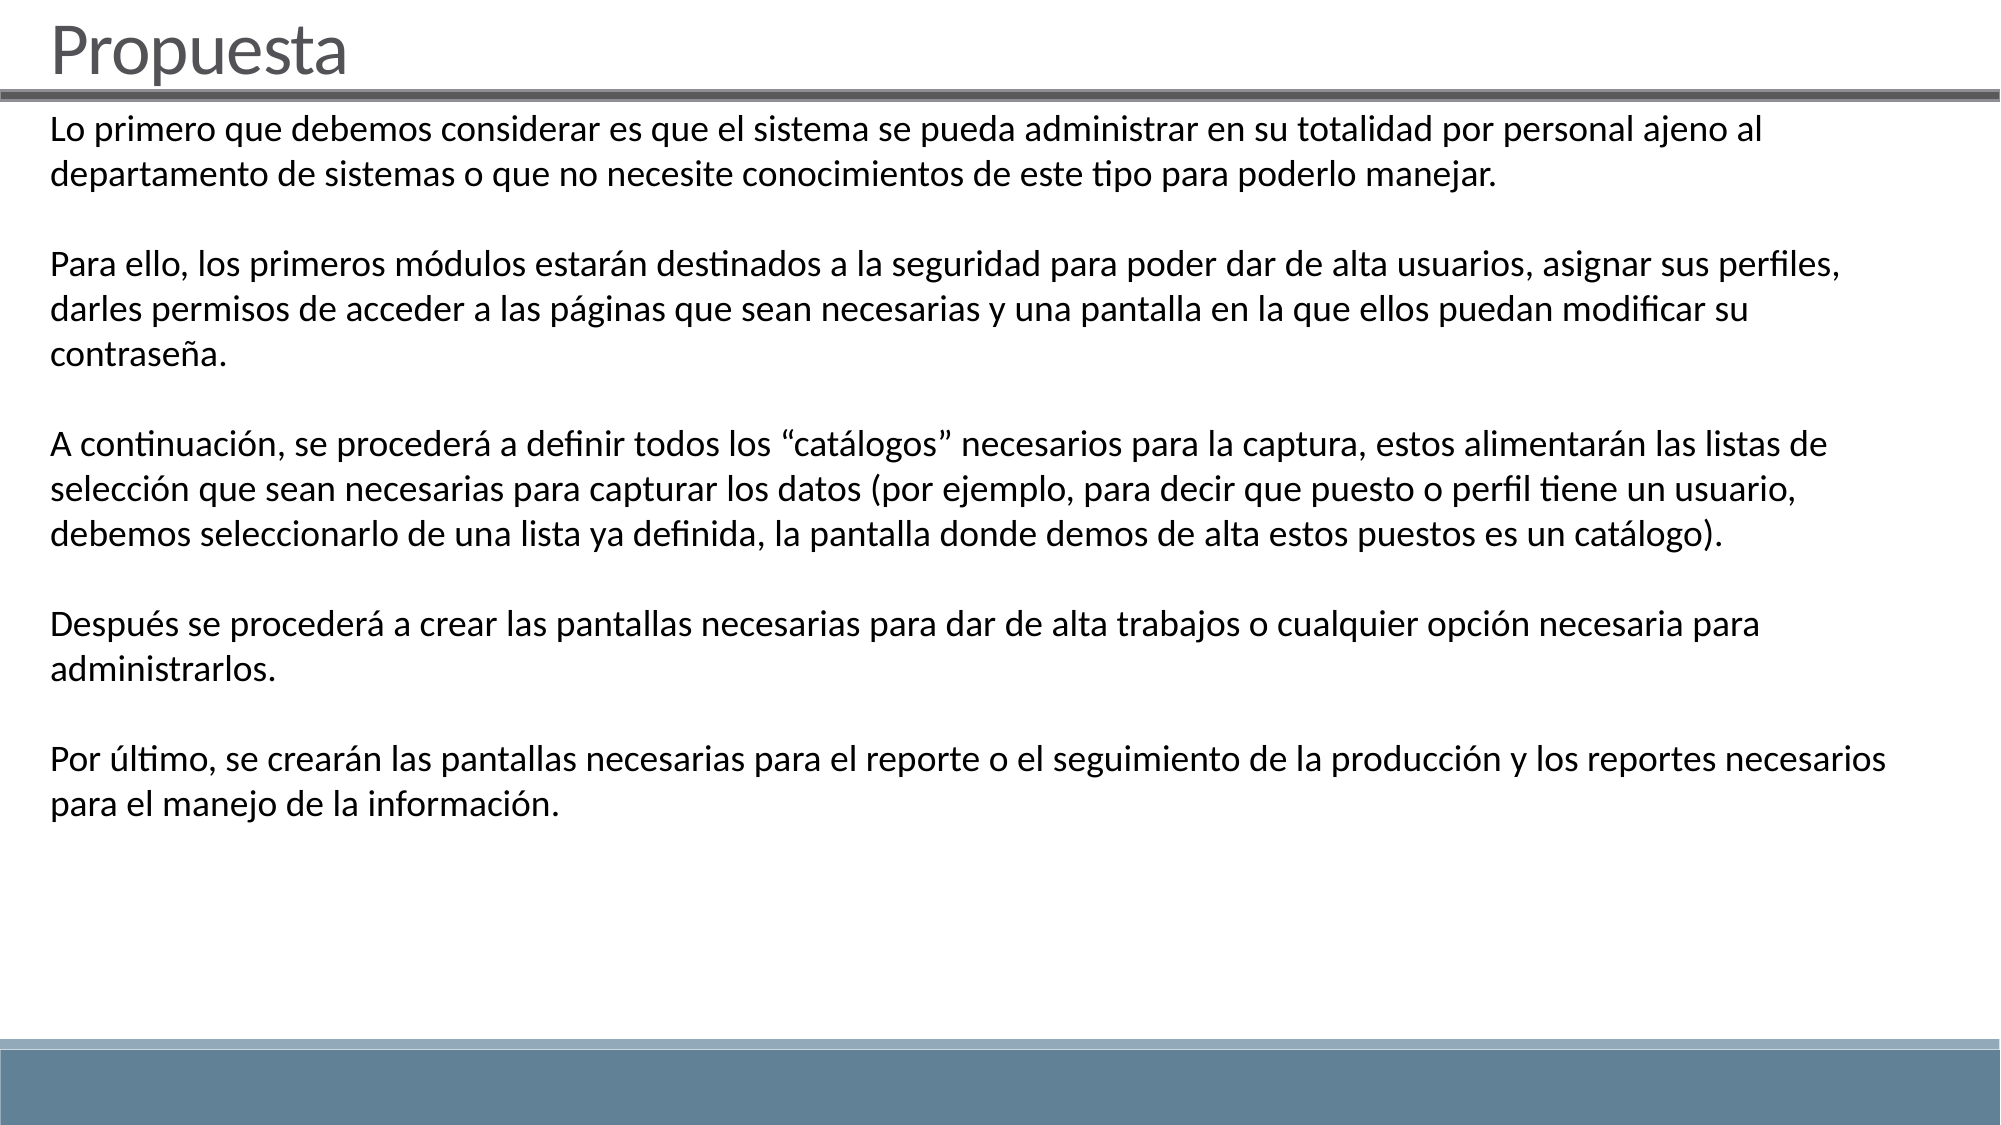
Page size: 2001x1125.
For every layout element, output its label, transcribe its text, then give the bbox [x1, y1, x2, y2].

text_box [0, 89, 2000, 102]
text_box Lo primero que debemos considerar es que el sistema se pueda administrar en su totalidad por personal ajeno al departamento de sistemas o que no necesite conocimientos de este tipo para poderlo manejar. Para ello, los primeros módulos estarán destinados a la seguridad para poder dar de alta usuarios, asignar sus perfiles, darles permisos de acceder a las páginas que sean necesarias y una pantalla en la que ellos puedan modificar su contraseña. A continuación, se procederá a definir todos los “catálogos” necesarios para la captura, estos alimentarán las listas de selección que sean necesarias para capturar los datos (por ejemplo, para decir que puesto o perfil tiene un usuario, debemos seleccionarlo de una lista ya definida, la pantalla donde demos de alta estos puestos es un catálogo). Después se procederá a crear las pantallas necesarias para dar de alta trabajos o cualquier opción necesaria para administrarlos. Por último, se crearán las pantallas necesarias para el reporte o el seguimiento de la producción y los reportes necesarios para el manejo de la información. [35, 102, 1910, 877]
text_box Propuesta [35, 0, 966, 89]
